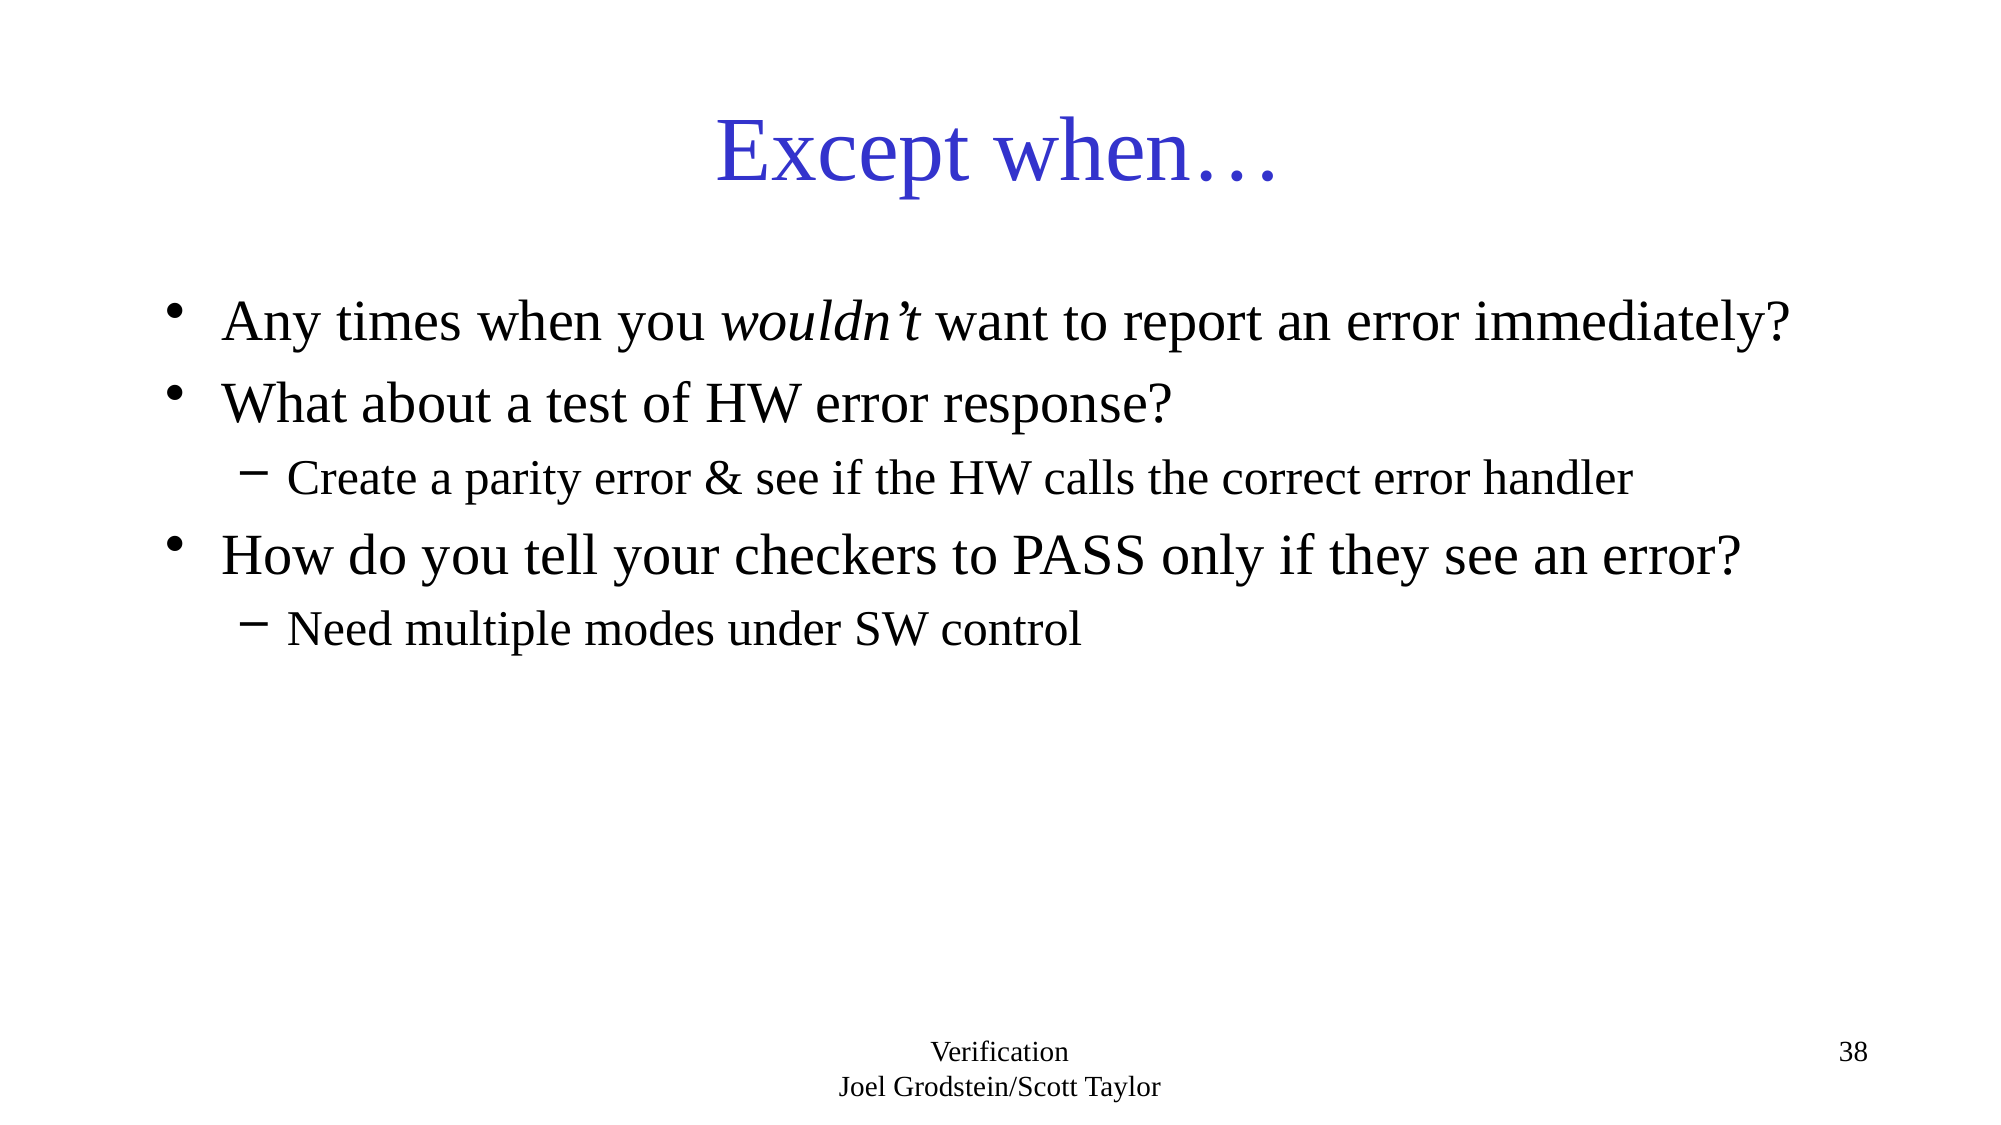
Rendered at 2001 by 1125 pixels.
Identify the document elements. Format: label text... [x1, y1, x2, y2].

footer Verification Joel Grodstein/Scott Taylor [683, 1024, 1317, 1101]
list Any times when you wouldn’t want to report an error immediately? What about a test of HW error response? Create a parity error & see if the HW calls the correct error handler How do you tell your checkers to PASS only if they see an error? Need multiple modes under SW control [150, 275, 1850, 1000]
title Except when… [150, 50, 1850, 238]
